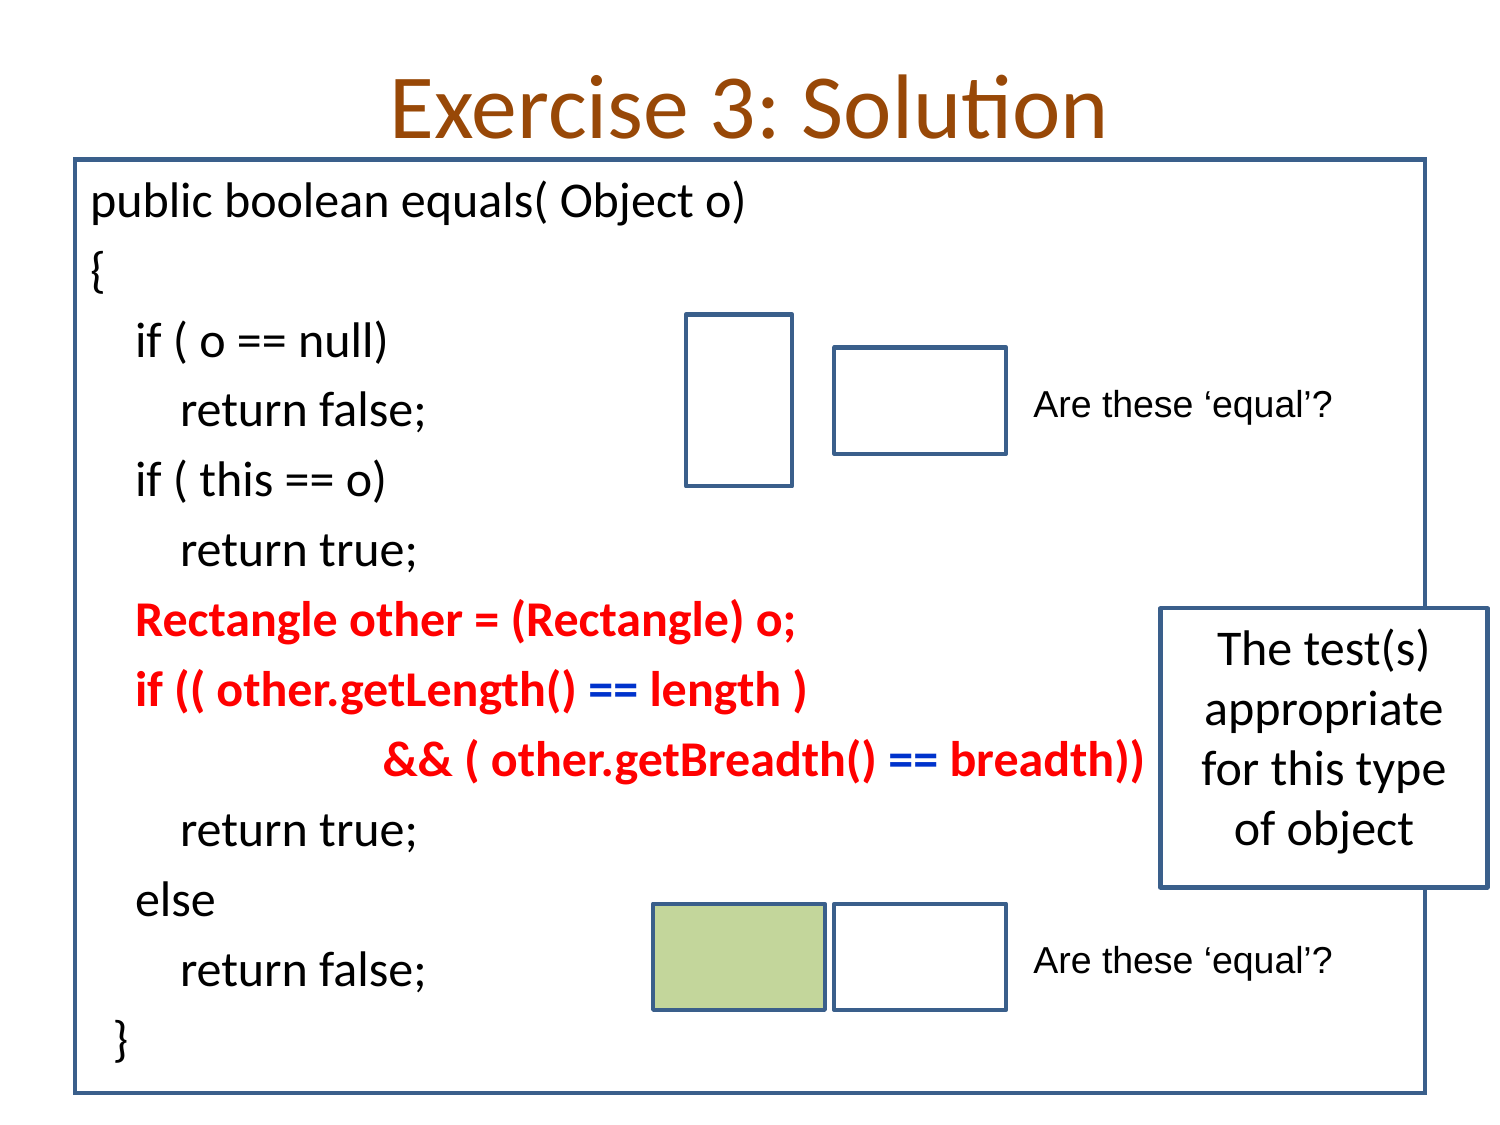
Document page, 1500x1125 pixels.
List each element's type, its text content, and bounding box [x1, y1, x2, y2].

list public boolean equals( Object o) { if ( o == null) return false; if ( this == o) return true; Rectangle other = (Rectangle) o; if (( other.getLength() == length ) && ( other.getBreadth() == breadth)) return true; else return false; } [74, 159, 1426, 1094]
text_box The test(s) appropriate for this type of object [1158, 606, 1490, 890]
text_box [652, 903, 1350, 1011]
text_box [685, 314, 1350, 487]
title Exercise 3: Solution [74, 44, 1426, 159]
